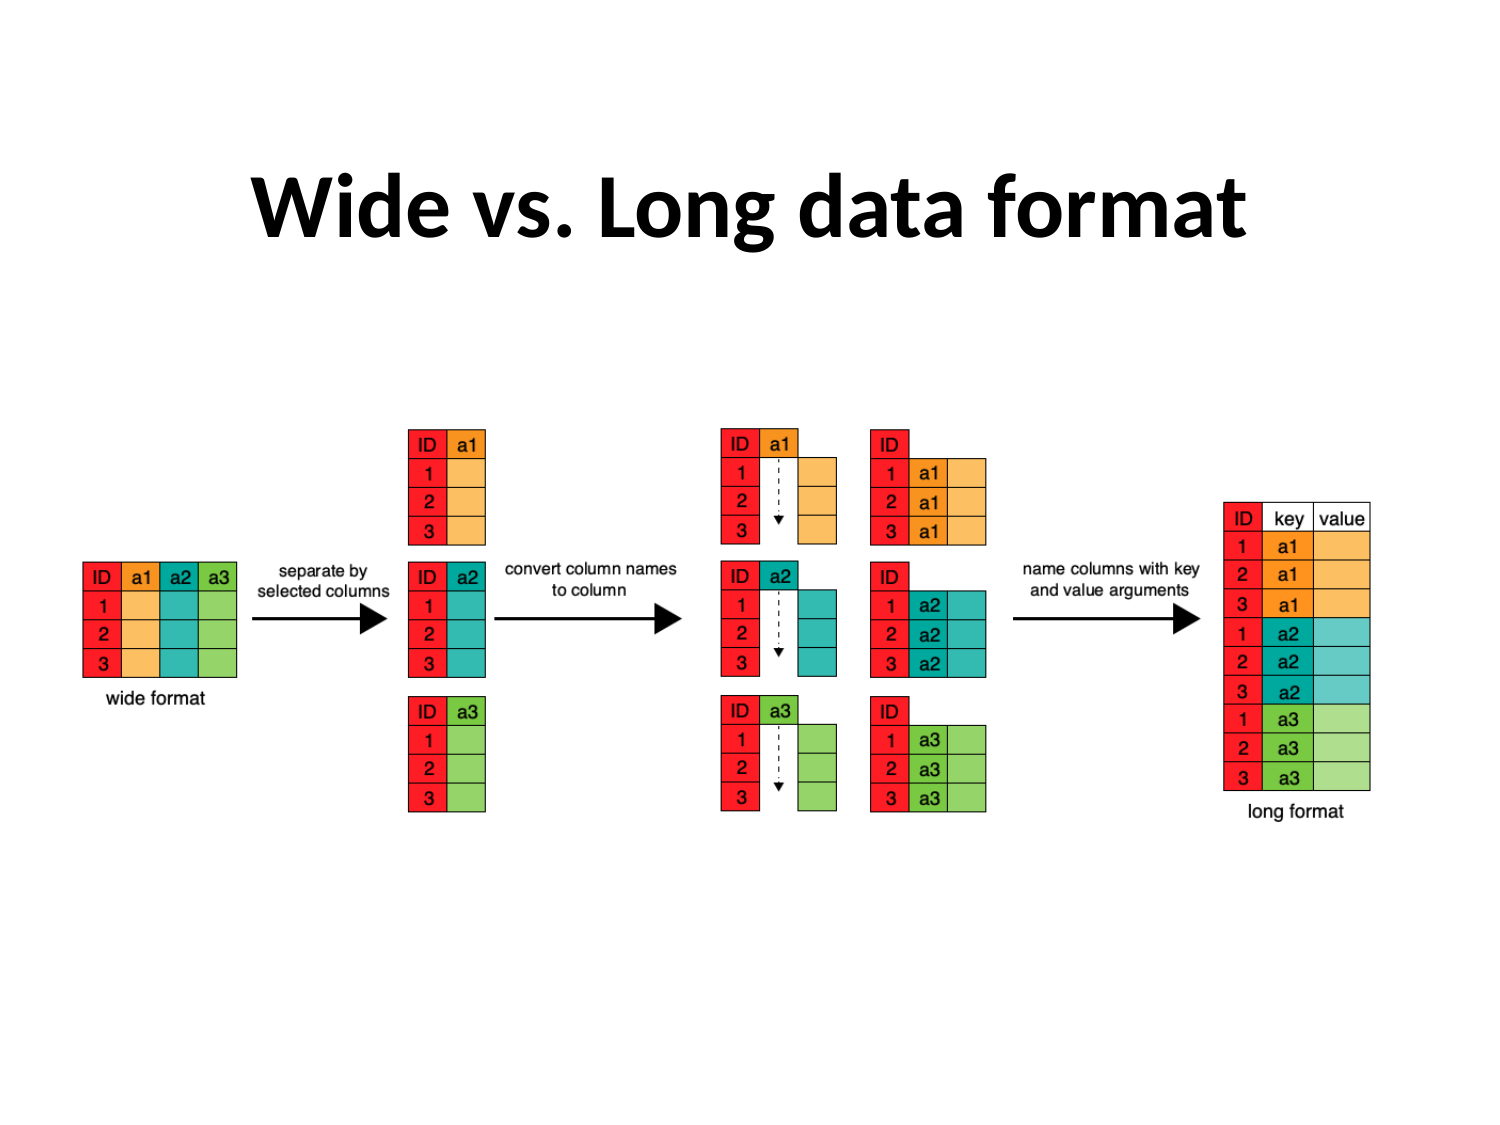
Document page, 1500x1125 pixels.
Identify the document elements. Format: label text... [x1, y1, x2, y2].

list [59, 408, 1426, 854]
title Wide vs. Long data format [75, 106, 1425, 295]
